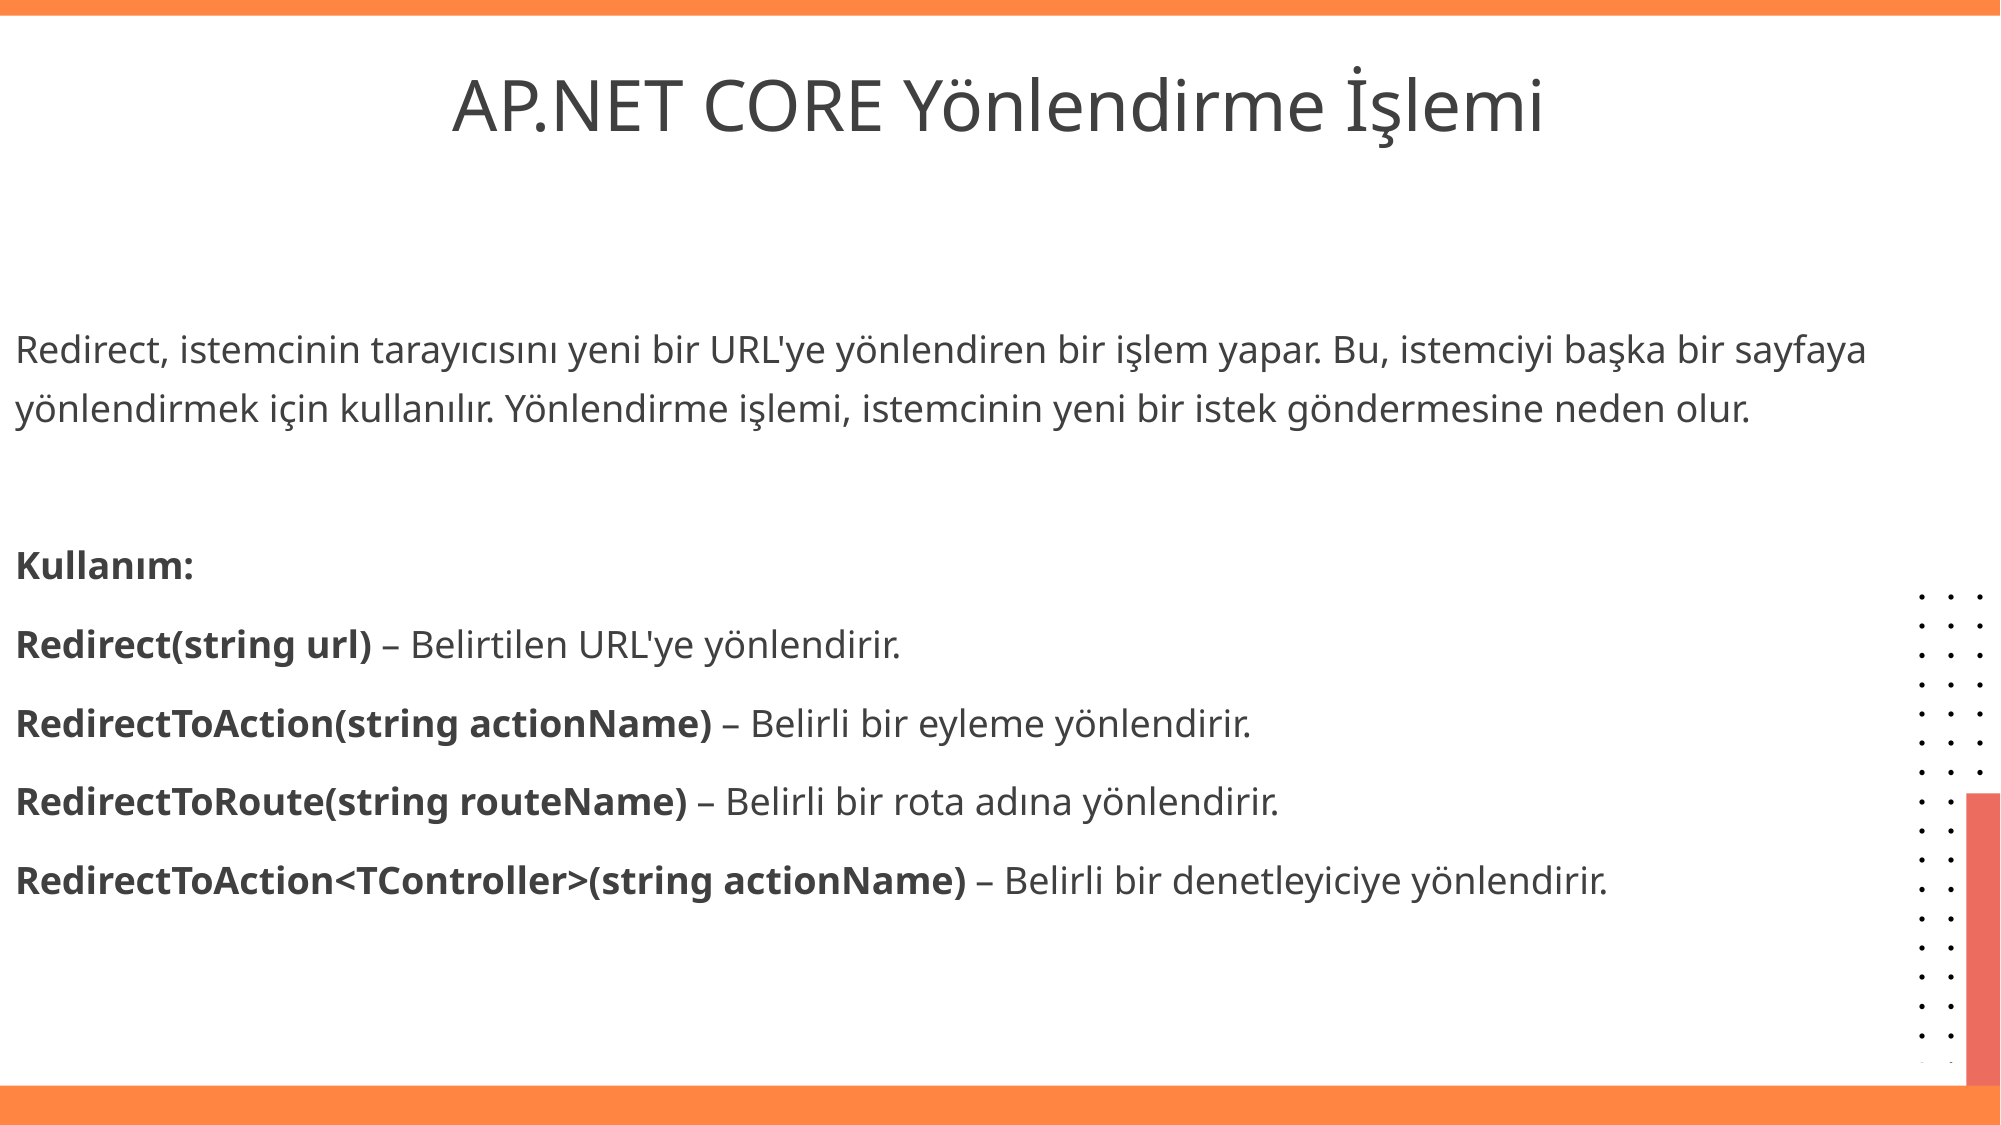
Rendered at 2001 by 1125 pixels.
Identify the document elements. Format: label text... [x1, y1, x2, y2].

picture [1907, 911, 1966, 1064]
list Redirect, istemcinin tarayıcısını yeni bir URL'ye yönlendiren bir işlem yapar. Bu, istemciyi başka bir sayfaya yönlendirmek için kullanılır. Yönlendirme işlemi, istemcinin yeni bir istek göndermesine neden olur. Kullanım: Redirect(string url) – Belirtilen URL'ye yönlendirir. RedirectToAction(string actionName) – Belirli bir eyleme yönlendirir. RedirectToRoute(string routeName) – Belirli bir rota adına yönlendirir. RedirectToAction<TController>(string actionName) – Belirli bir denetleyiciye yönlendirir. [0, 304, 2000, 911]
list AP.NET CORE Yönlendirme İşlemi [0, 26, 2000, 153]
